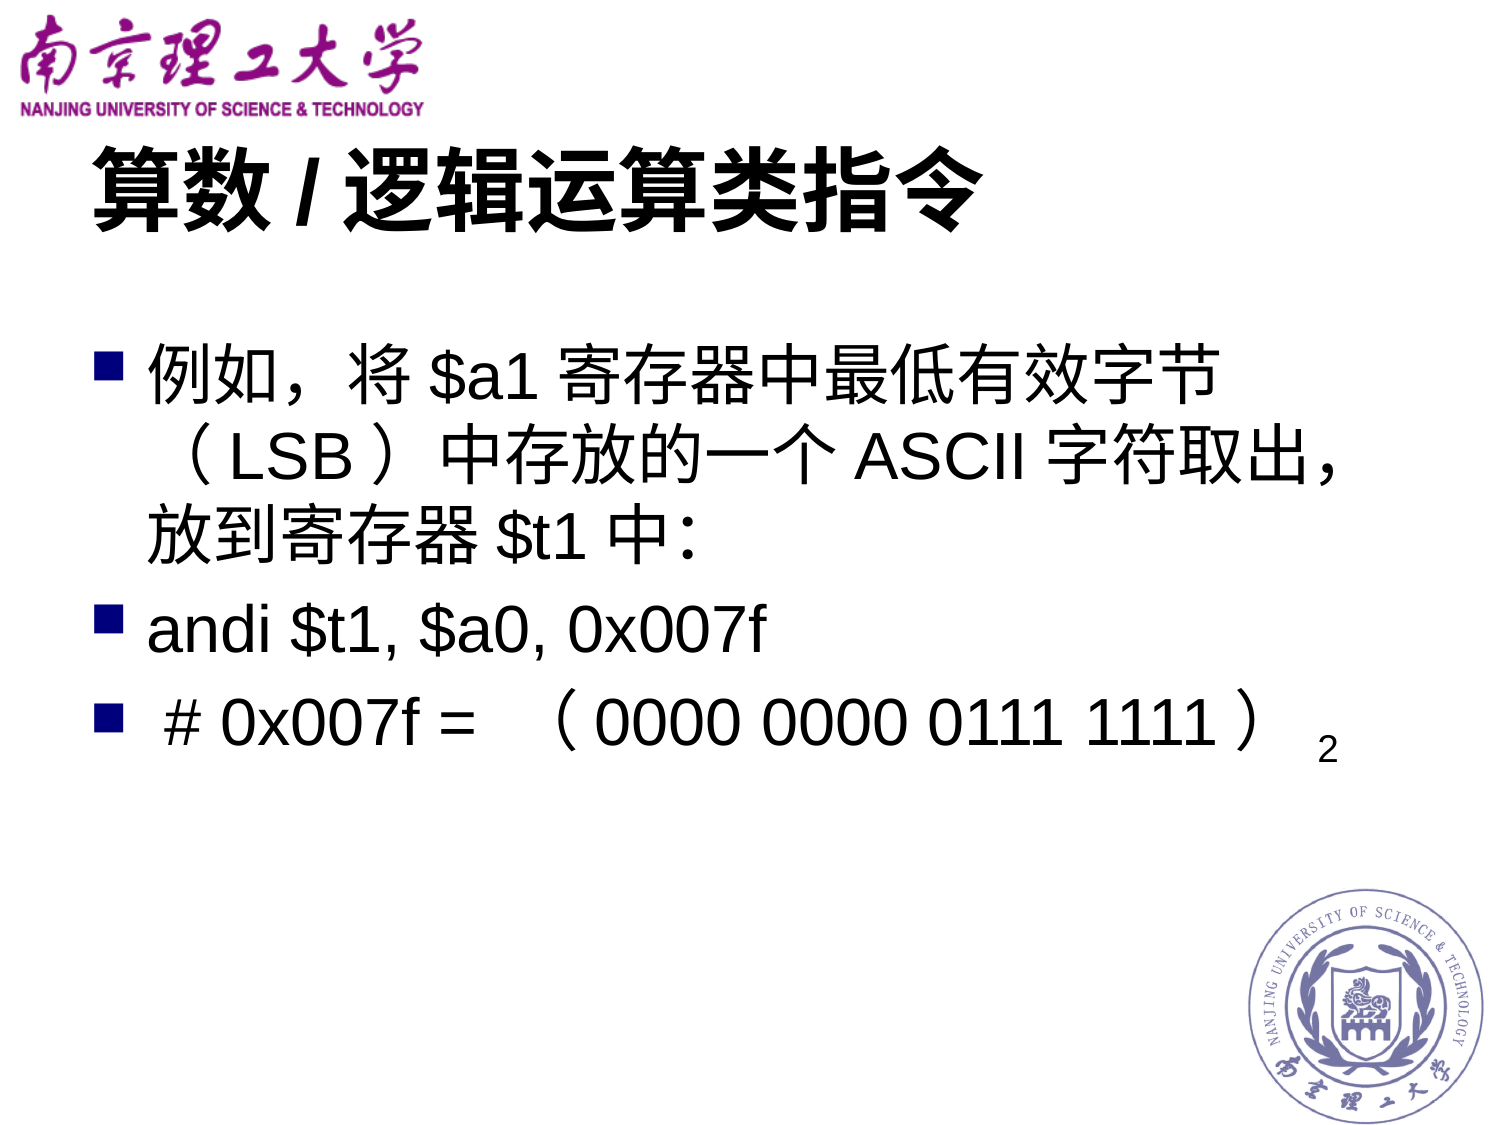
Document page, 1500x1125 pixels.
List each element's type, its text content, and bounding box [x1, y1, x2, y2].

title 算数/逻辑运算类指令 [74, 74, 1426, 301]
list 例如，将$a1寄存器中最低有效字节（LSB）中存放的一个ASCII字符取出，放到寄存器$t1中： andi $t1, $a0, 0x007f # 0x007f = （0000 0000 0111 1111）2 [74, 324, 1426, 963]
picture [0, 0, 425, 132]
